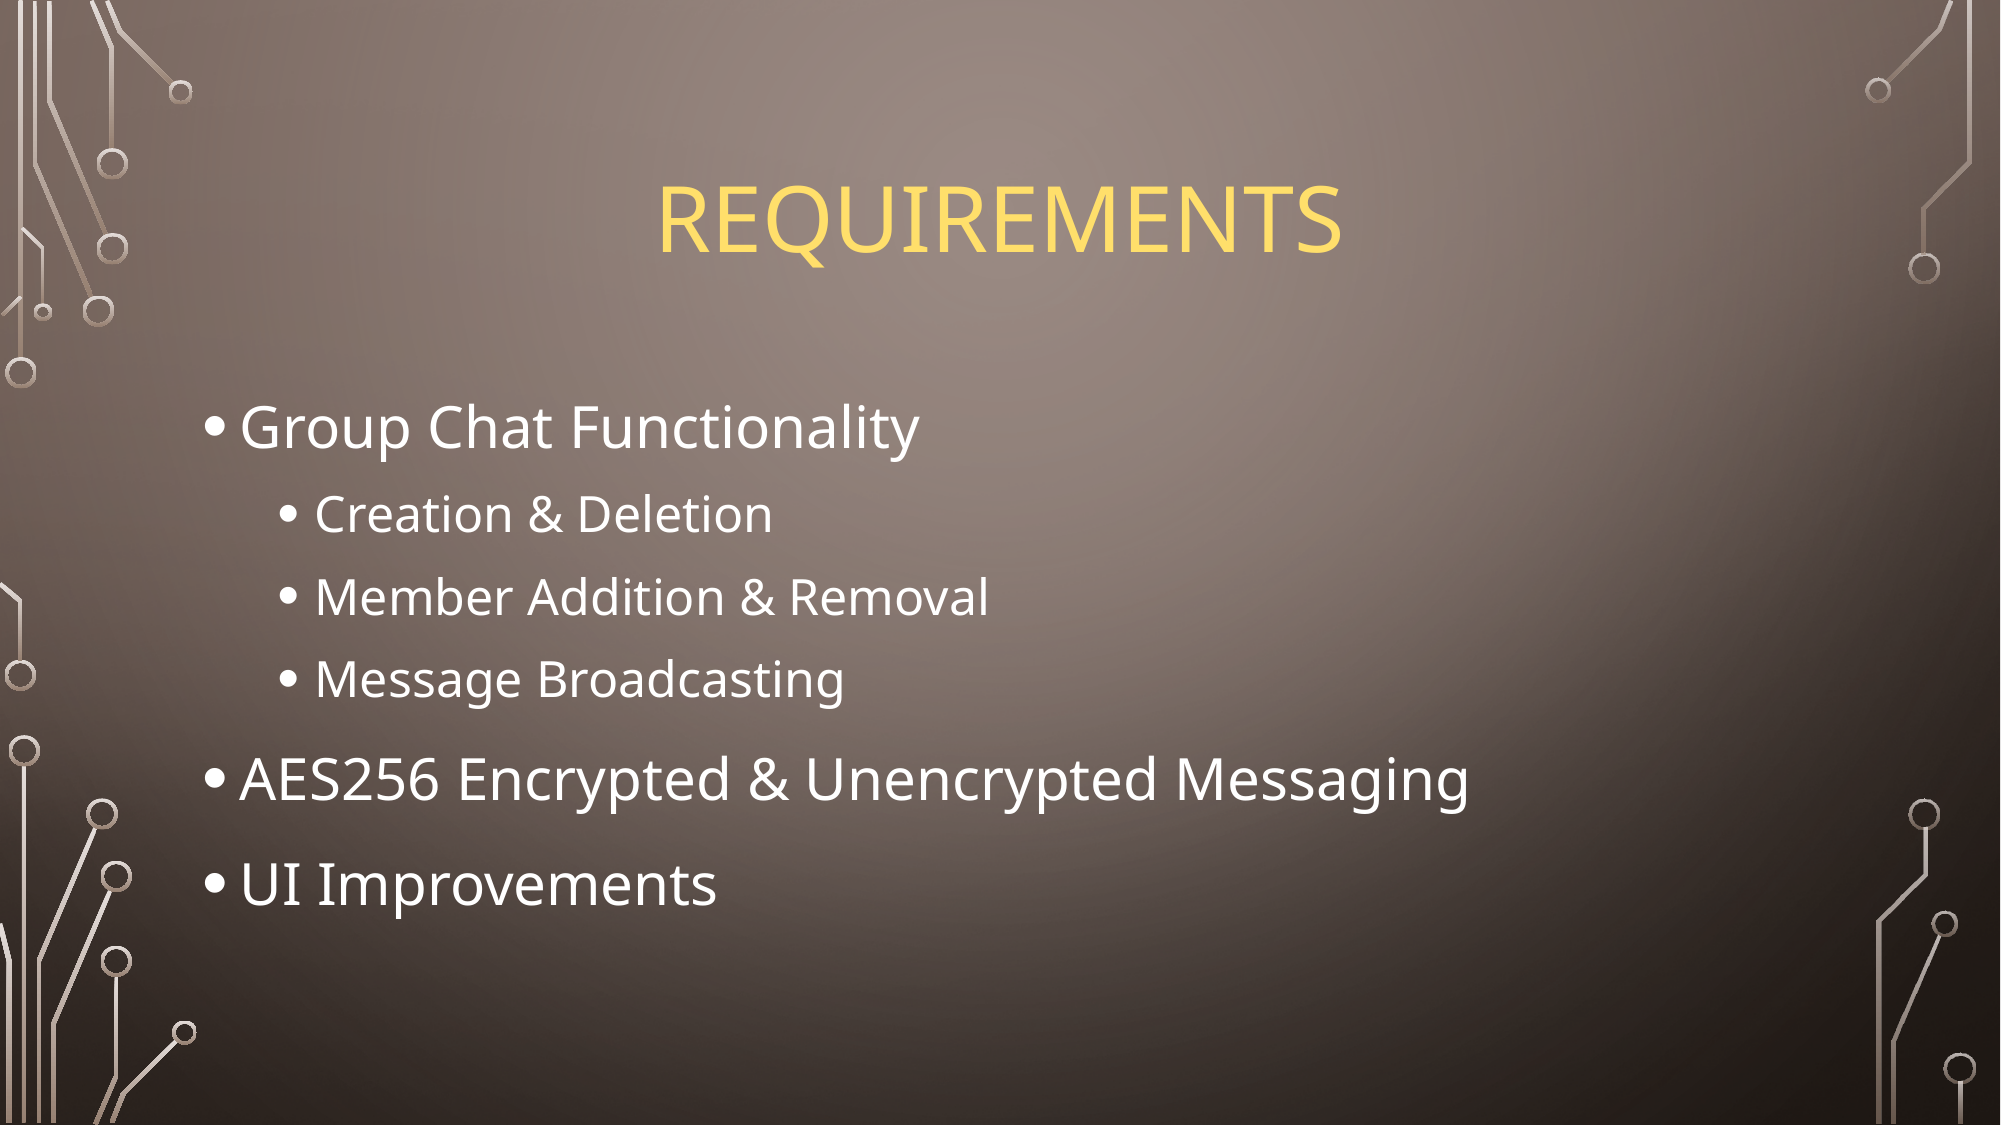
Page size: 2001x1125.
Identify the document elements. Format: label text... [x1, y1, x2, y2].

title Requirements [187, 101, 1813, 344]
list Group Chat Functionality Creation & Deletion Member Addition & Removal Message Broadcasting AES256 Encrypted & Unencrypted Messaging UI Improvements [187, 369, 1813, 950]
